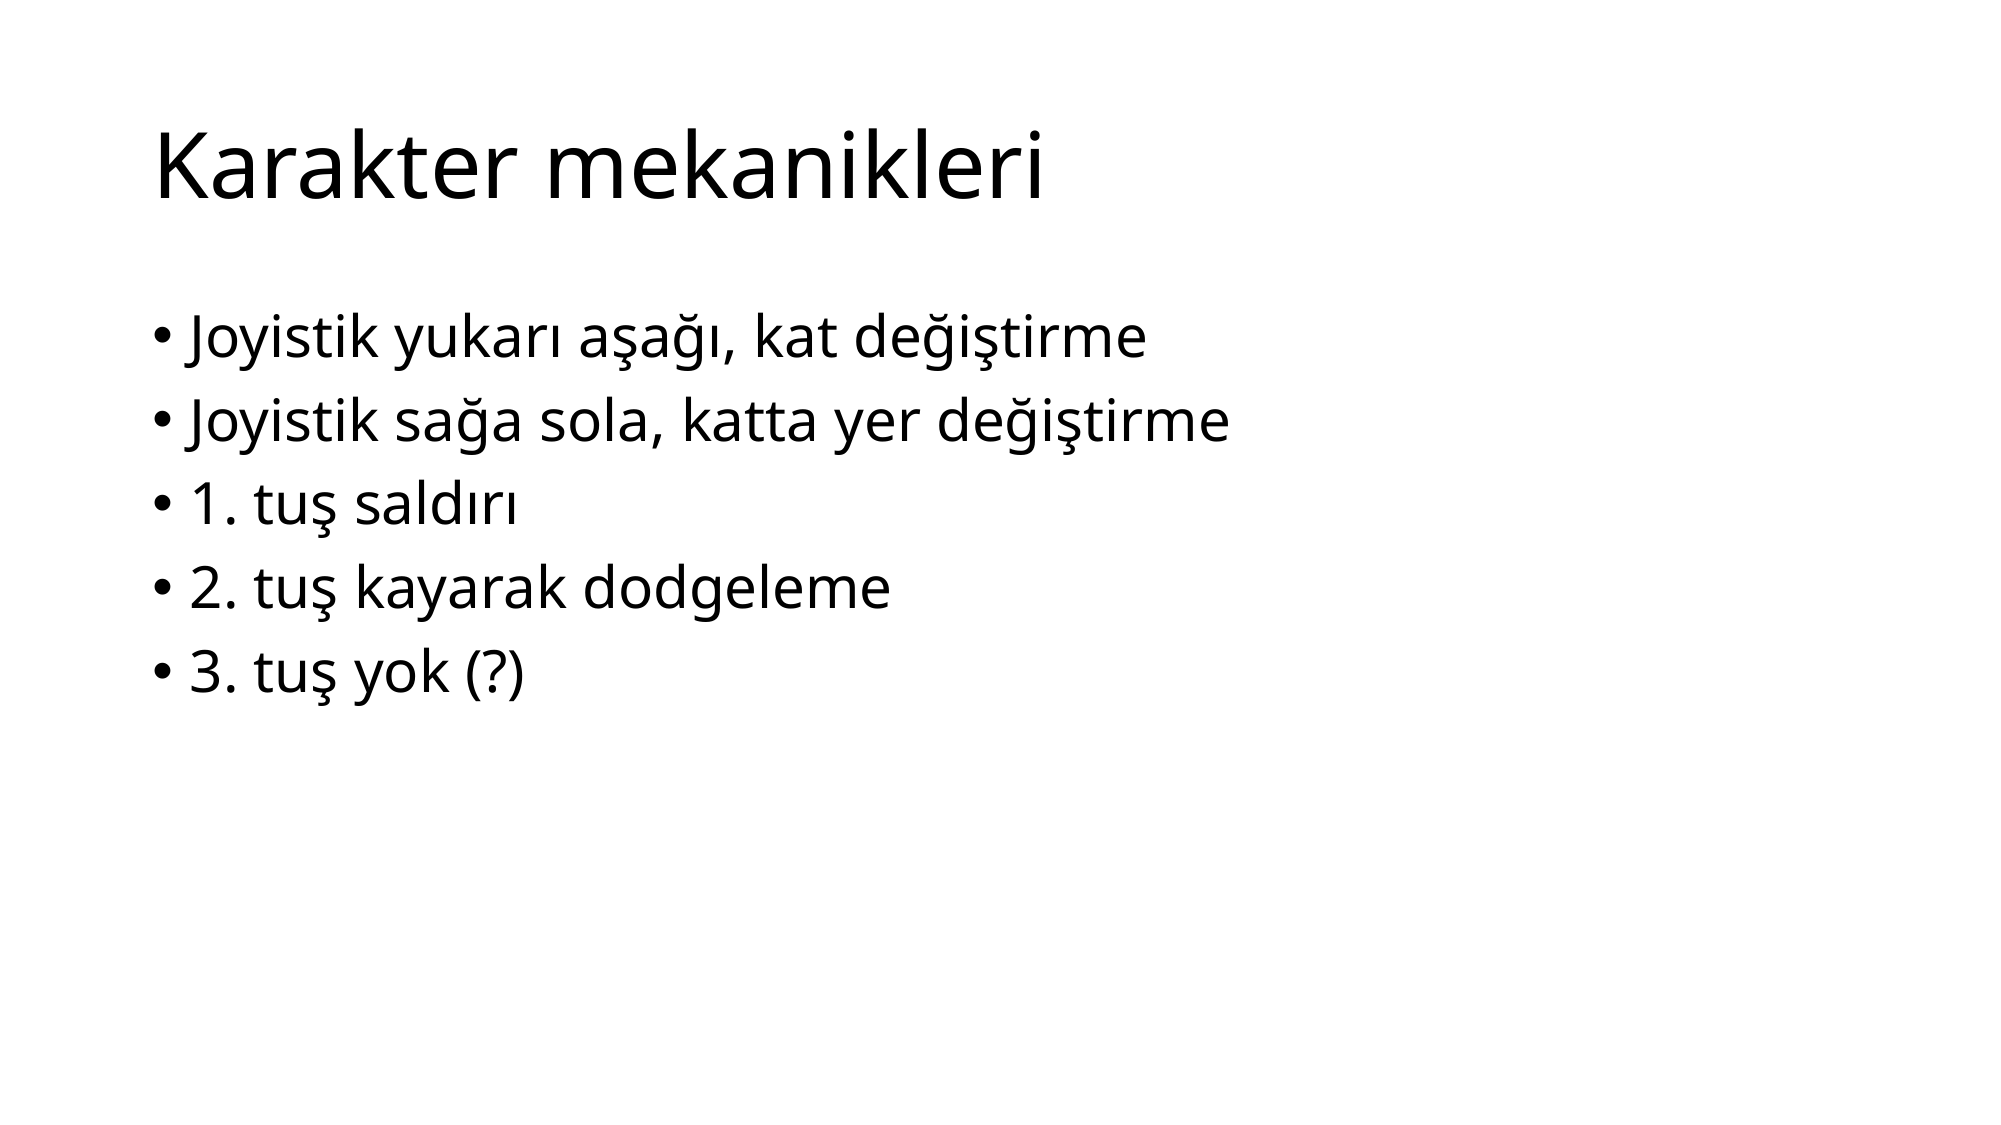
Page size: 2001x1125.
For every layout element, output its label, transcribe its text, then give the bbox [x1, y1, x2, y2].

title Karakter mekanikleri [137, 59, 1863, 278]
list Joyistik yukarı aşağı, kat değiştirme Joyistik sağa sola, katta yer değiştirme 1. tuş saldırı 2. tuş kayarak dodgeleme 3. tuş yok (?) [137, 299, 1863, 1014]
